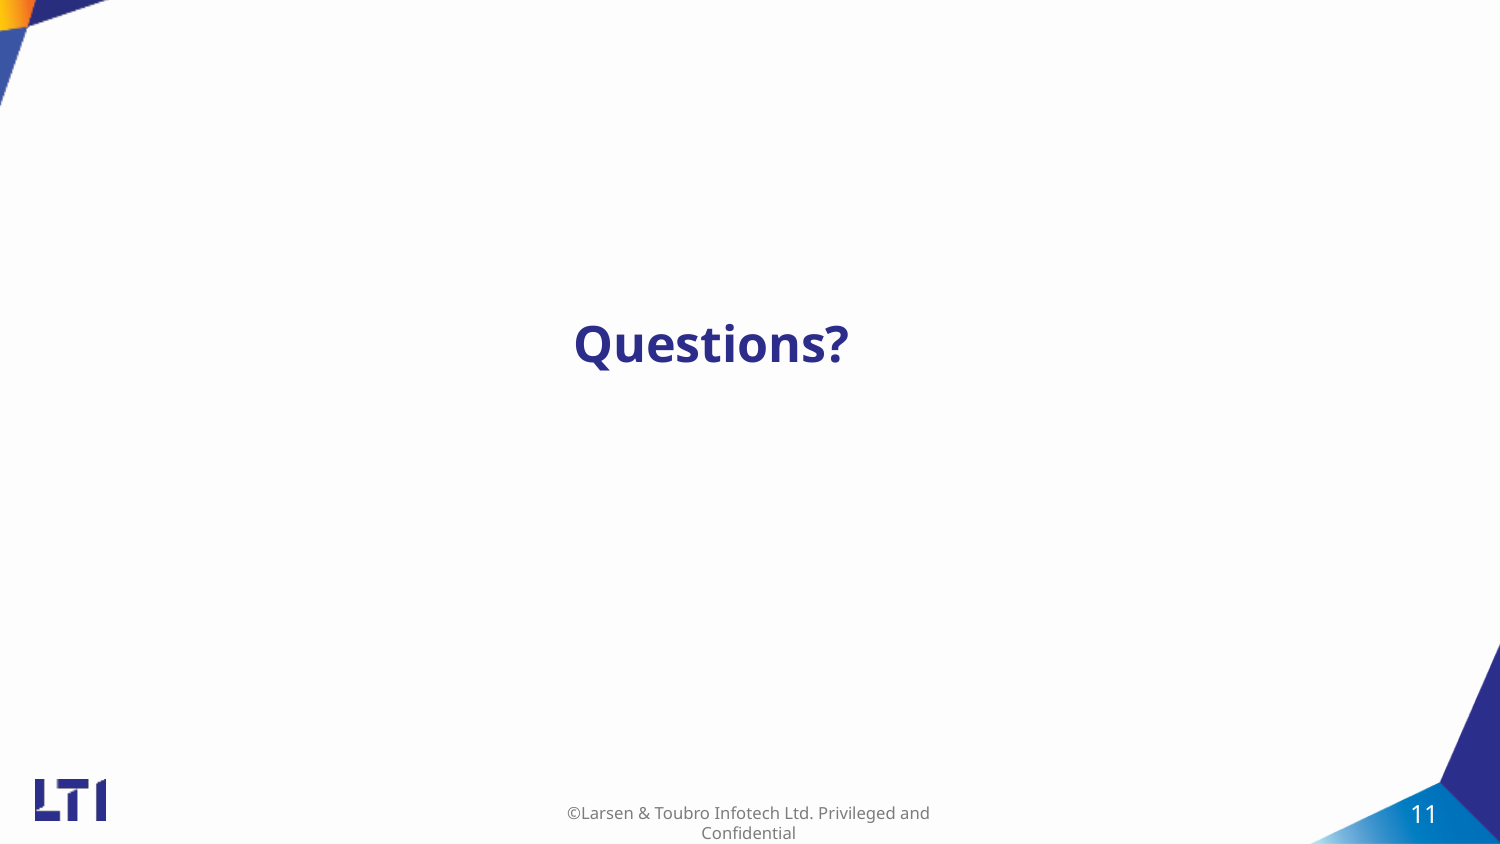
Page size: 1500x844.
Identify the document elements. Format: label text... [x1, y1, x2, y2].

picture [35, 779, 106, 821]
text_box Questions? [573, 311, 851, 388]
picture [0, 0, 109, 110]
picture [1288, 640, 1500, 844]
